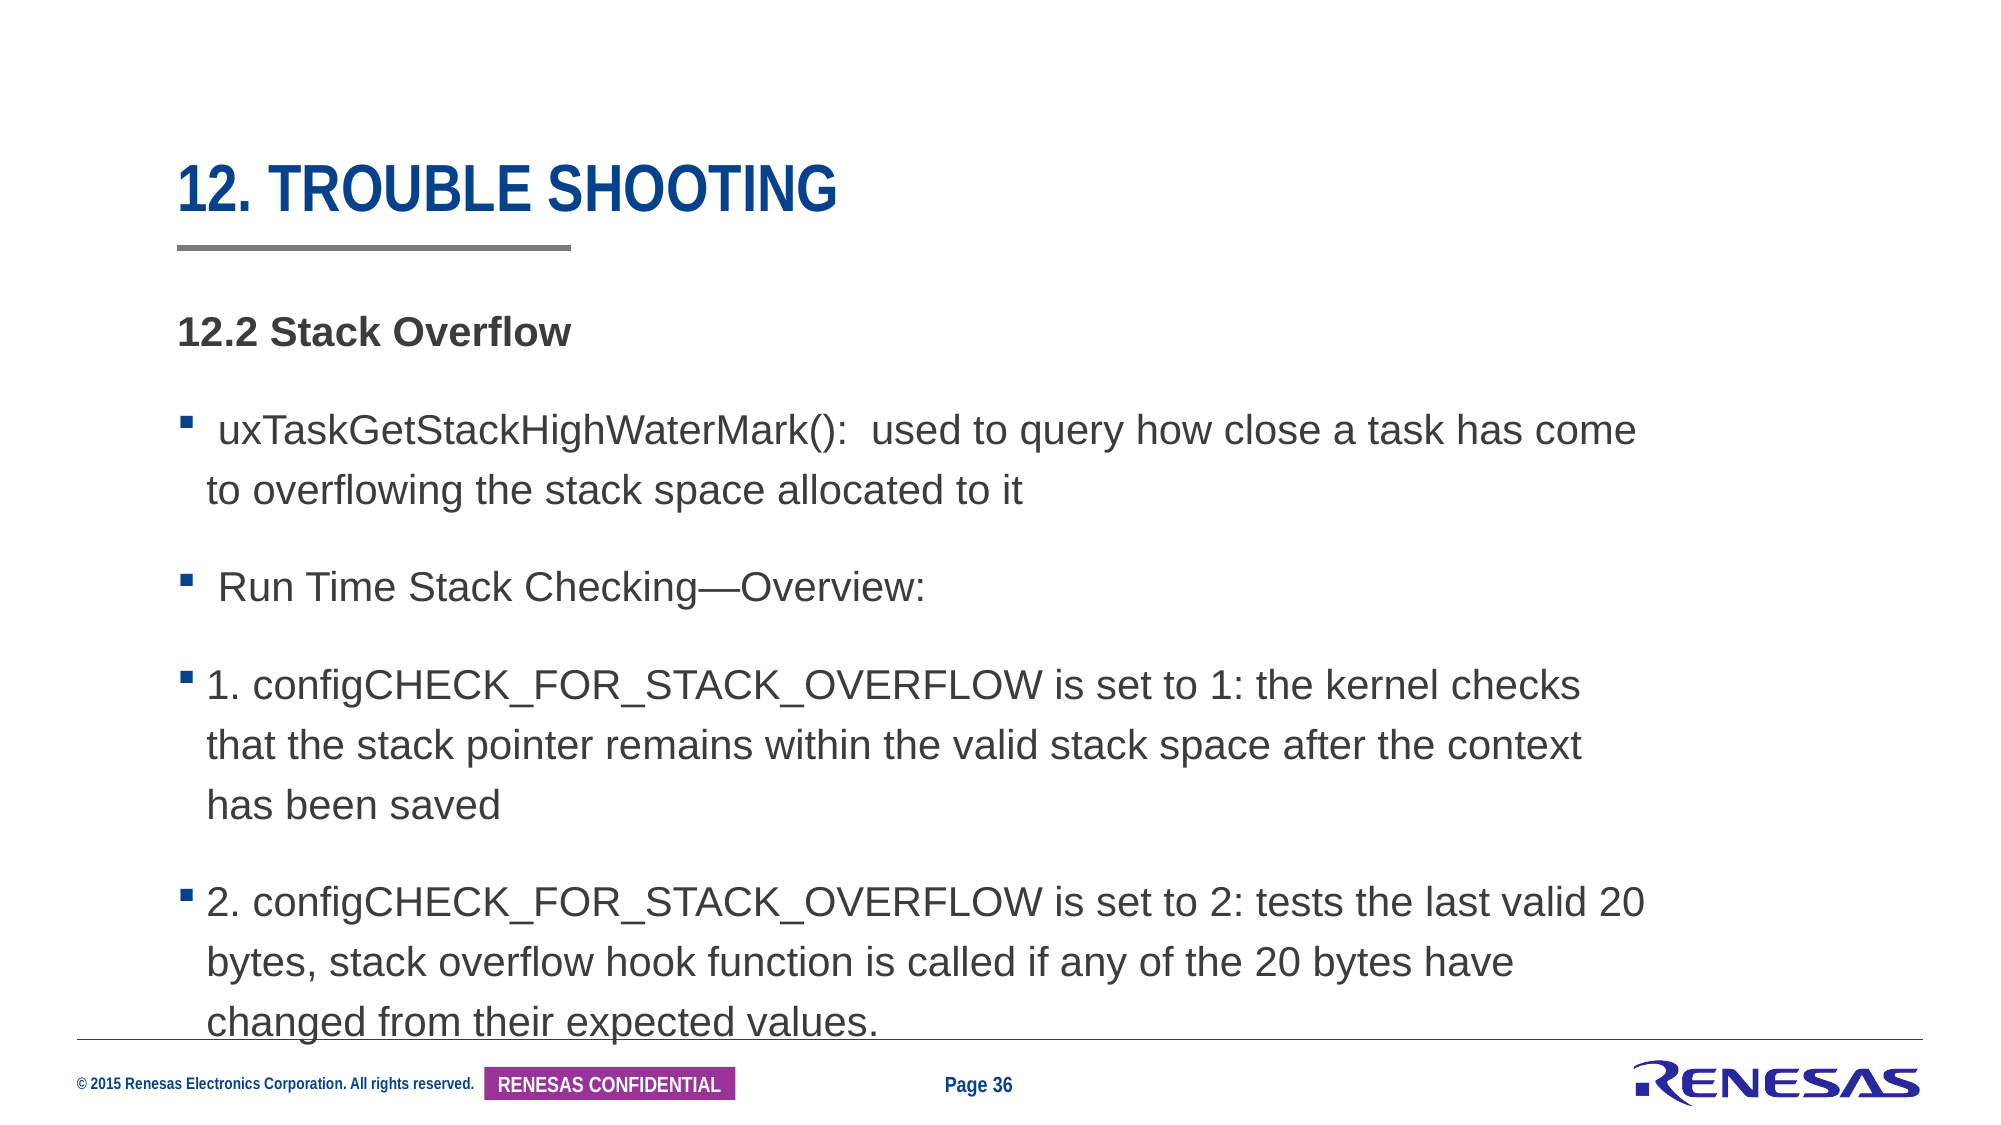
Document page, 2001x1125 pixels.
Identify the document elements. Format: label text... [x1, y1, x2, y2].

title 12. Trouble shooting [177, 153, 1575, 227]
list 12.2 Stack Overflow uxTaskGetStackHighWaterMark(): used to query how close a task has come to overflowing the stack space allocated to it Run Time Stack Checking—Overview: 1. configCHECK_FOR_STACK_OVERFLOW is set to 1: the kernel checks that the stack pointer remains within the valid stack space after the context has been saved 2. configCHECK_FOR_STACK_OVERFLOW is set to 2: tests the last valid 20 bytes, stack overflow hook function is called if any of the 20 bytes have changed from their expected values. [177, 295, 1654, 1125]
picture [1654, 1058, 1923, 1108]
